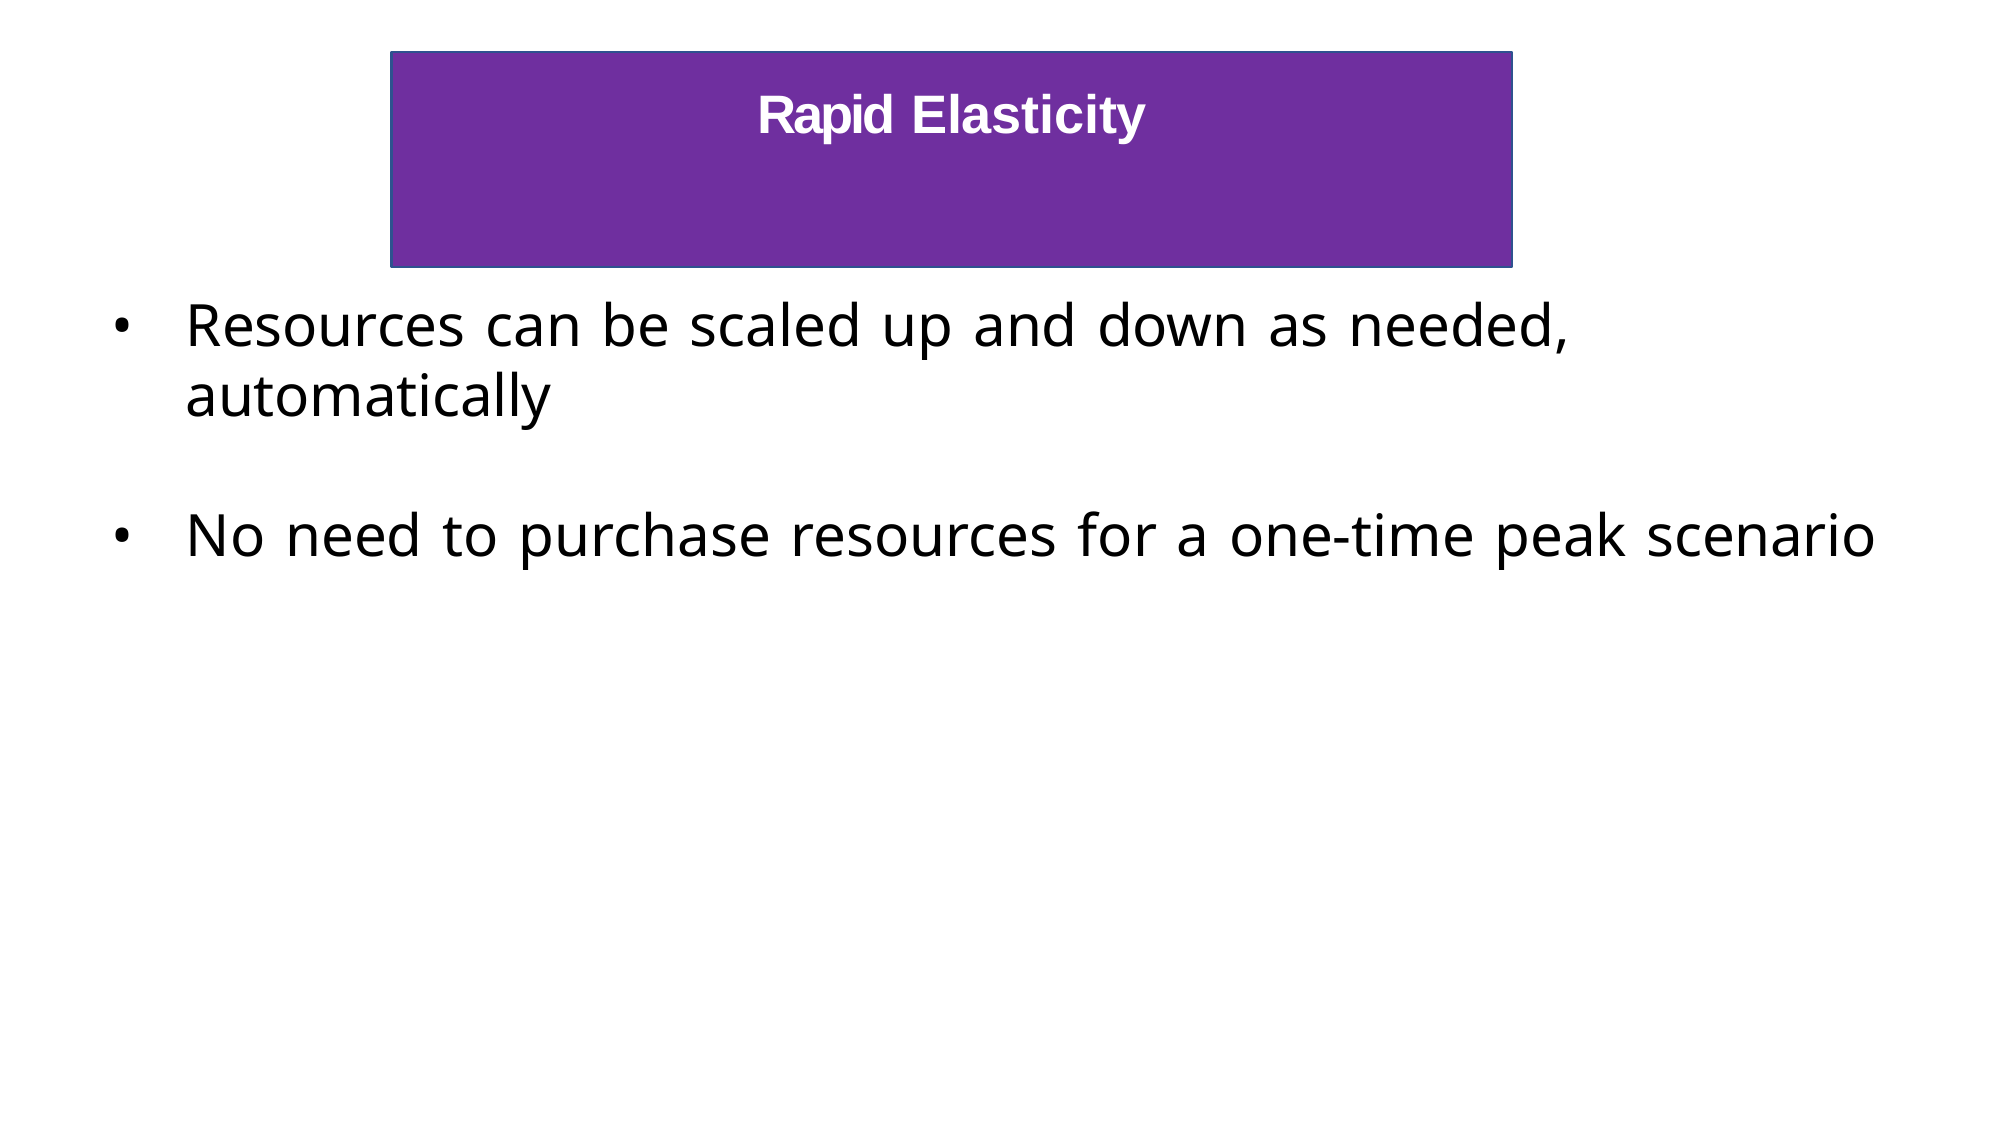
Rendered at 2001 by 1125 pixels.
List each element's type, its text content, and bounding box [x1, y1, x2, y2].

title Rapid Elasticity [391, 52, 1513, 267]
text_box Resources can be scaled up and down as needed, automatically No need to purchase resources for a one-time peak scenario [108, 286, 1950, 569]
